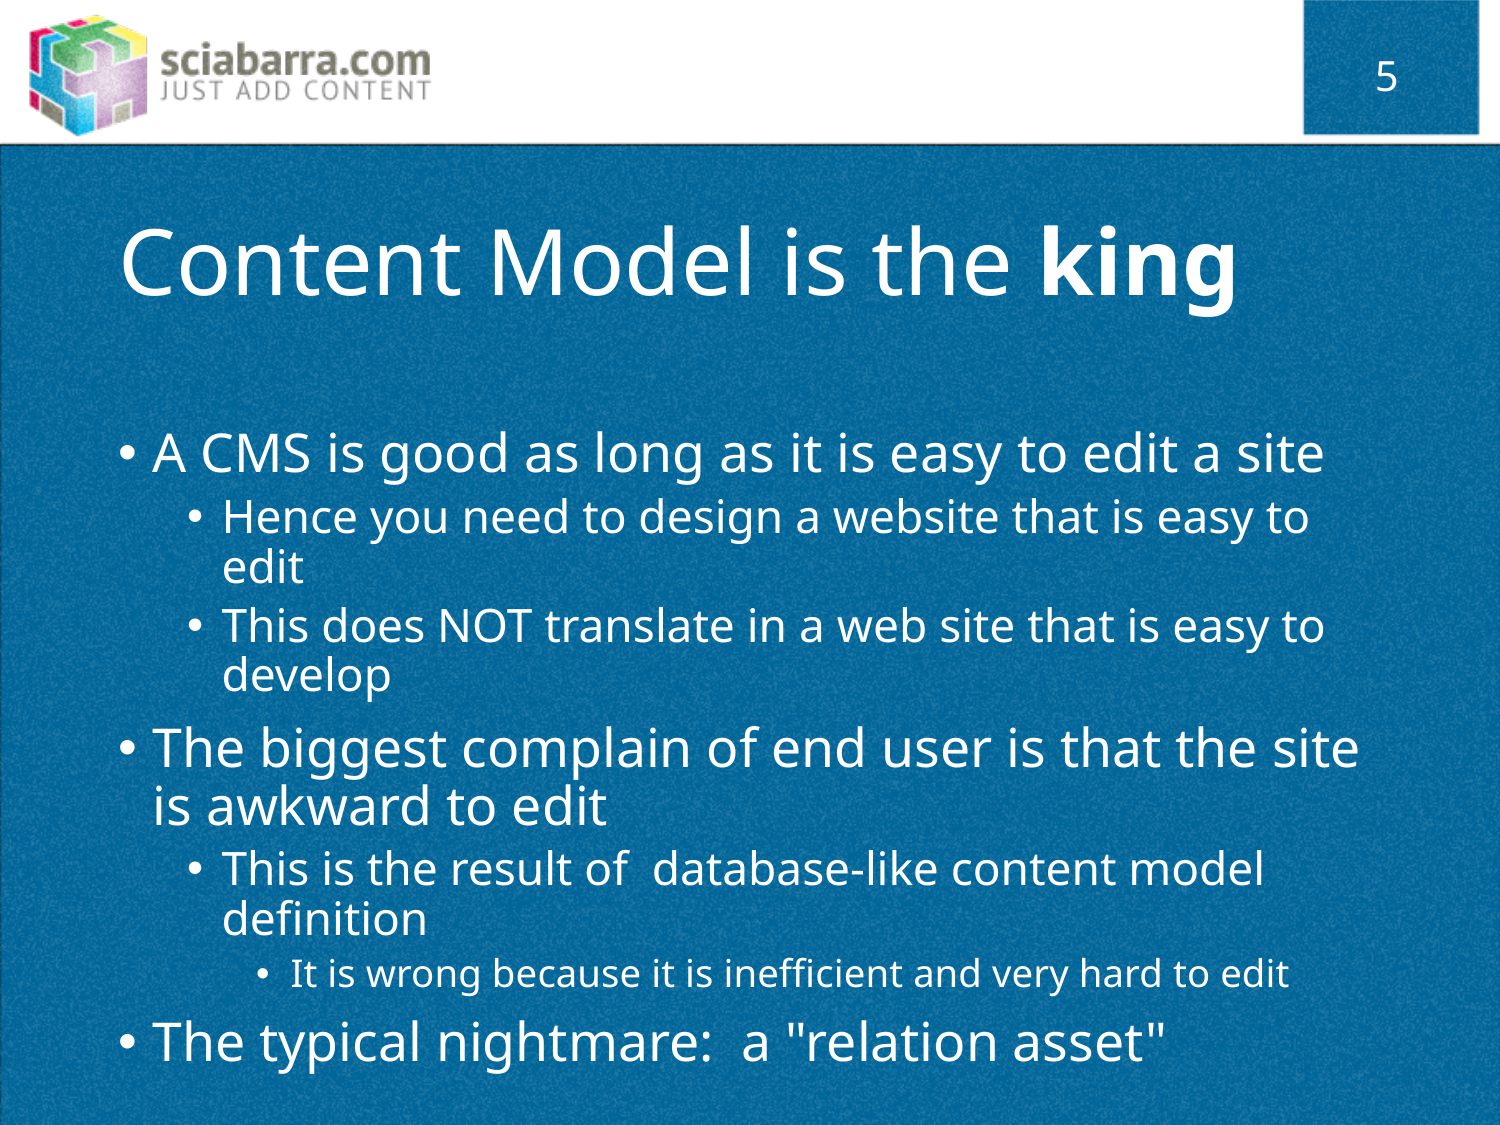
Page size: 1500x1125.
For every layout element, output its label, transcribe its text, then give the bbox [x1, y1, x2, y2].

list A CMS is good as long as it is easy to edit a site Hence you need to design a website that is easy to edit This does NOT translate in a web site that is easy to develop The biggest complain of end user is that the site is awkward to edit This is the result of database-like content model definition It is wrong because it is inefficient and very hard to edit The typical nightmare: a "relation asset" [103, 419, 1397, 1088]
slide_number 5 [1312, 42, 1462, 102]
picture [0, 0, 1500, 151]
title Content Model is the king [103, 156, 1397, 375]
